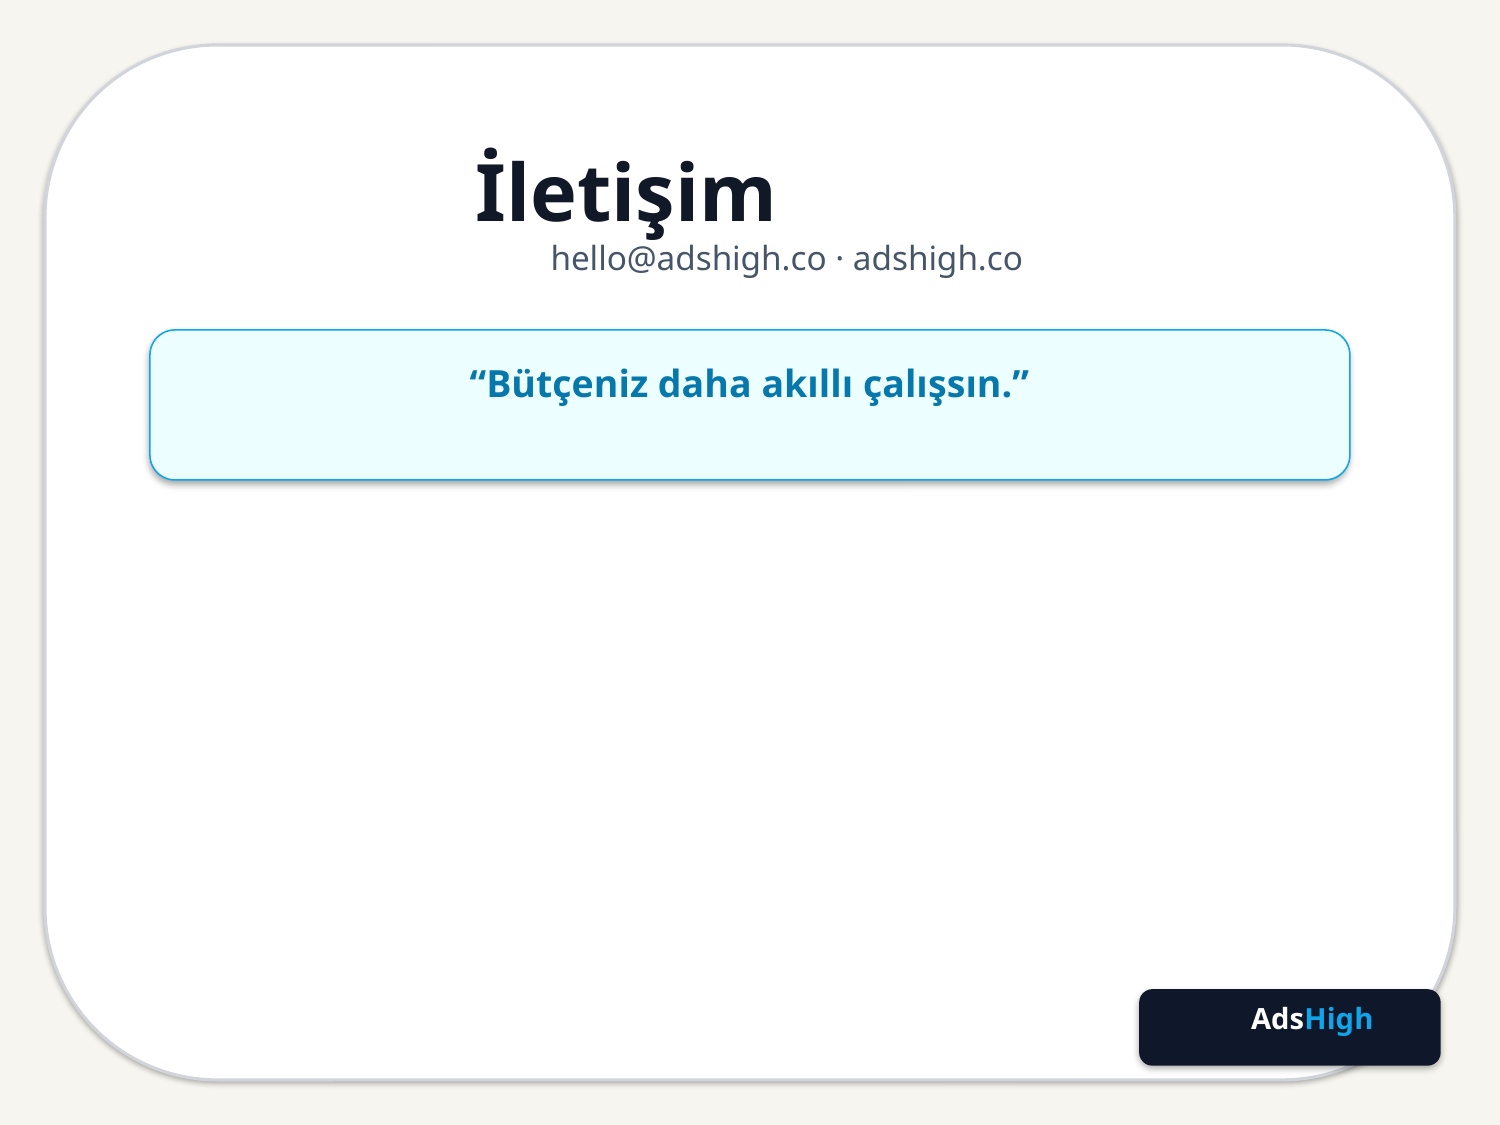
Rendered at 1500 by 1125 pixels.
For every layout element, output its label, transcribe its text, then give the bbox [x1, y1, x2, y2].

text_box “Bütçeniz daha akıllı çalışsın.” [454, 352, 1046, 413]
text_box [0, 0, 1500, 1125]
text_box [1139, 989, 1441, 1066]
text_box [44, 44, 1456, 1081]
text_box İletişim hello@adshigh.co · adshigh.co [460, 135, 1039, 285]
text_box [149, 329, 1351, 481]
text_box AdsHigh [1236, 992, 1389, 1043]
